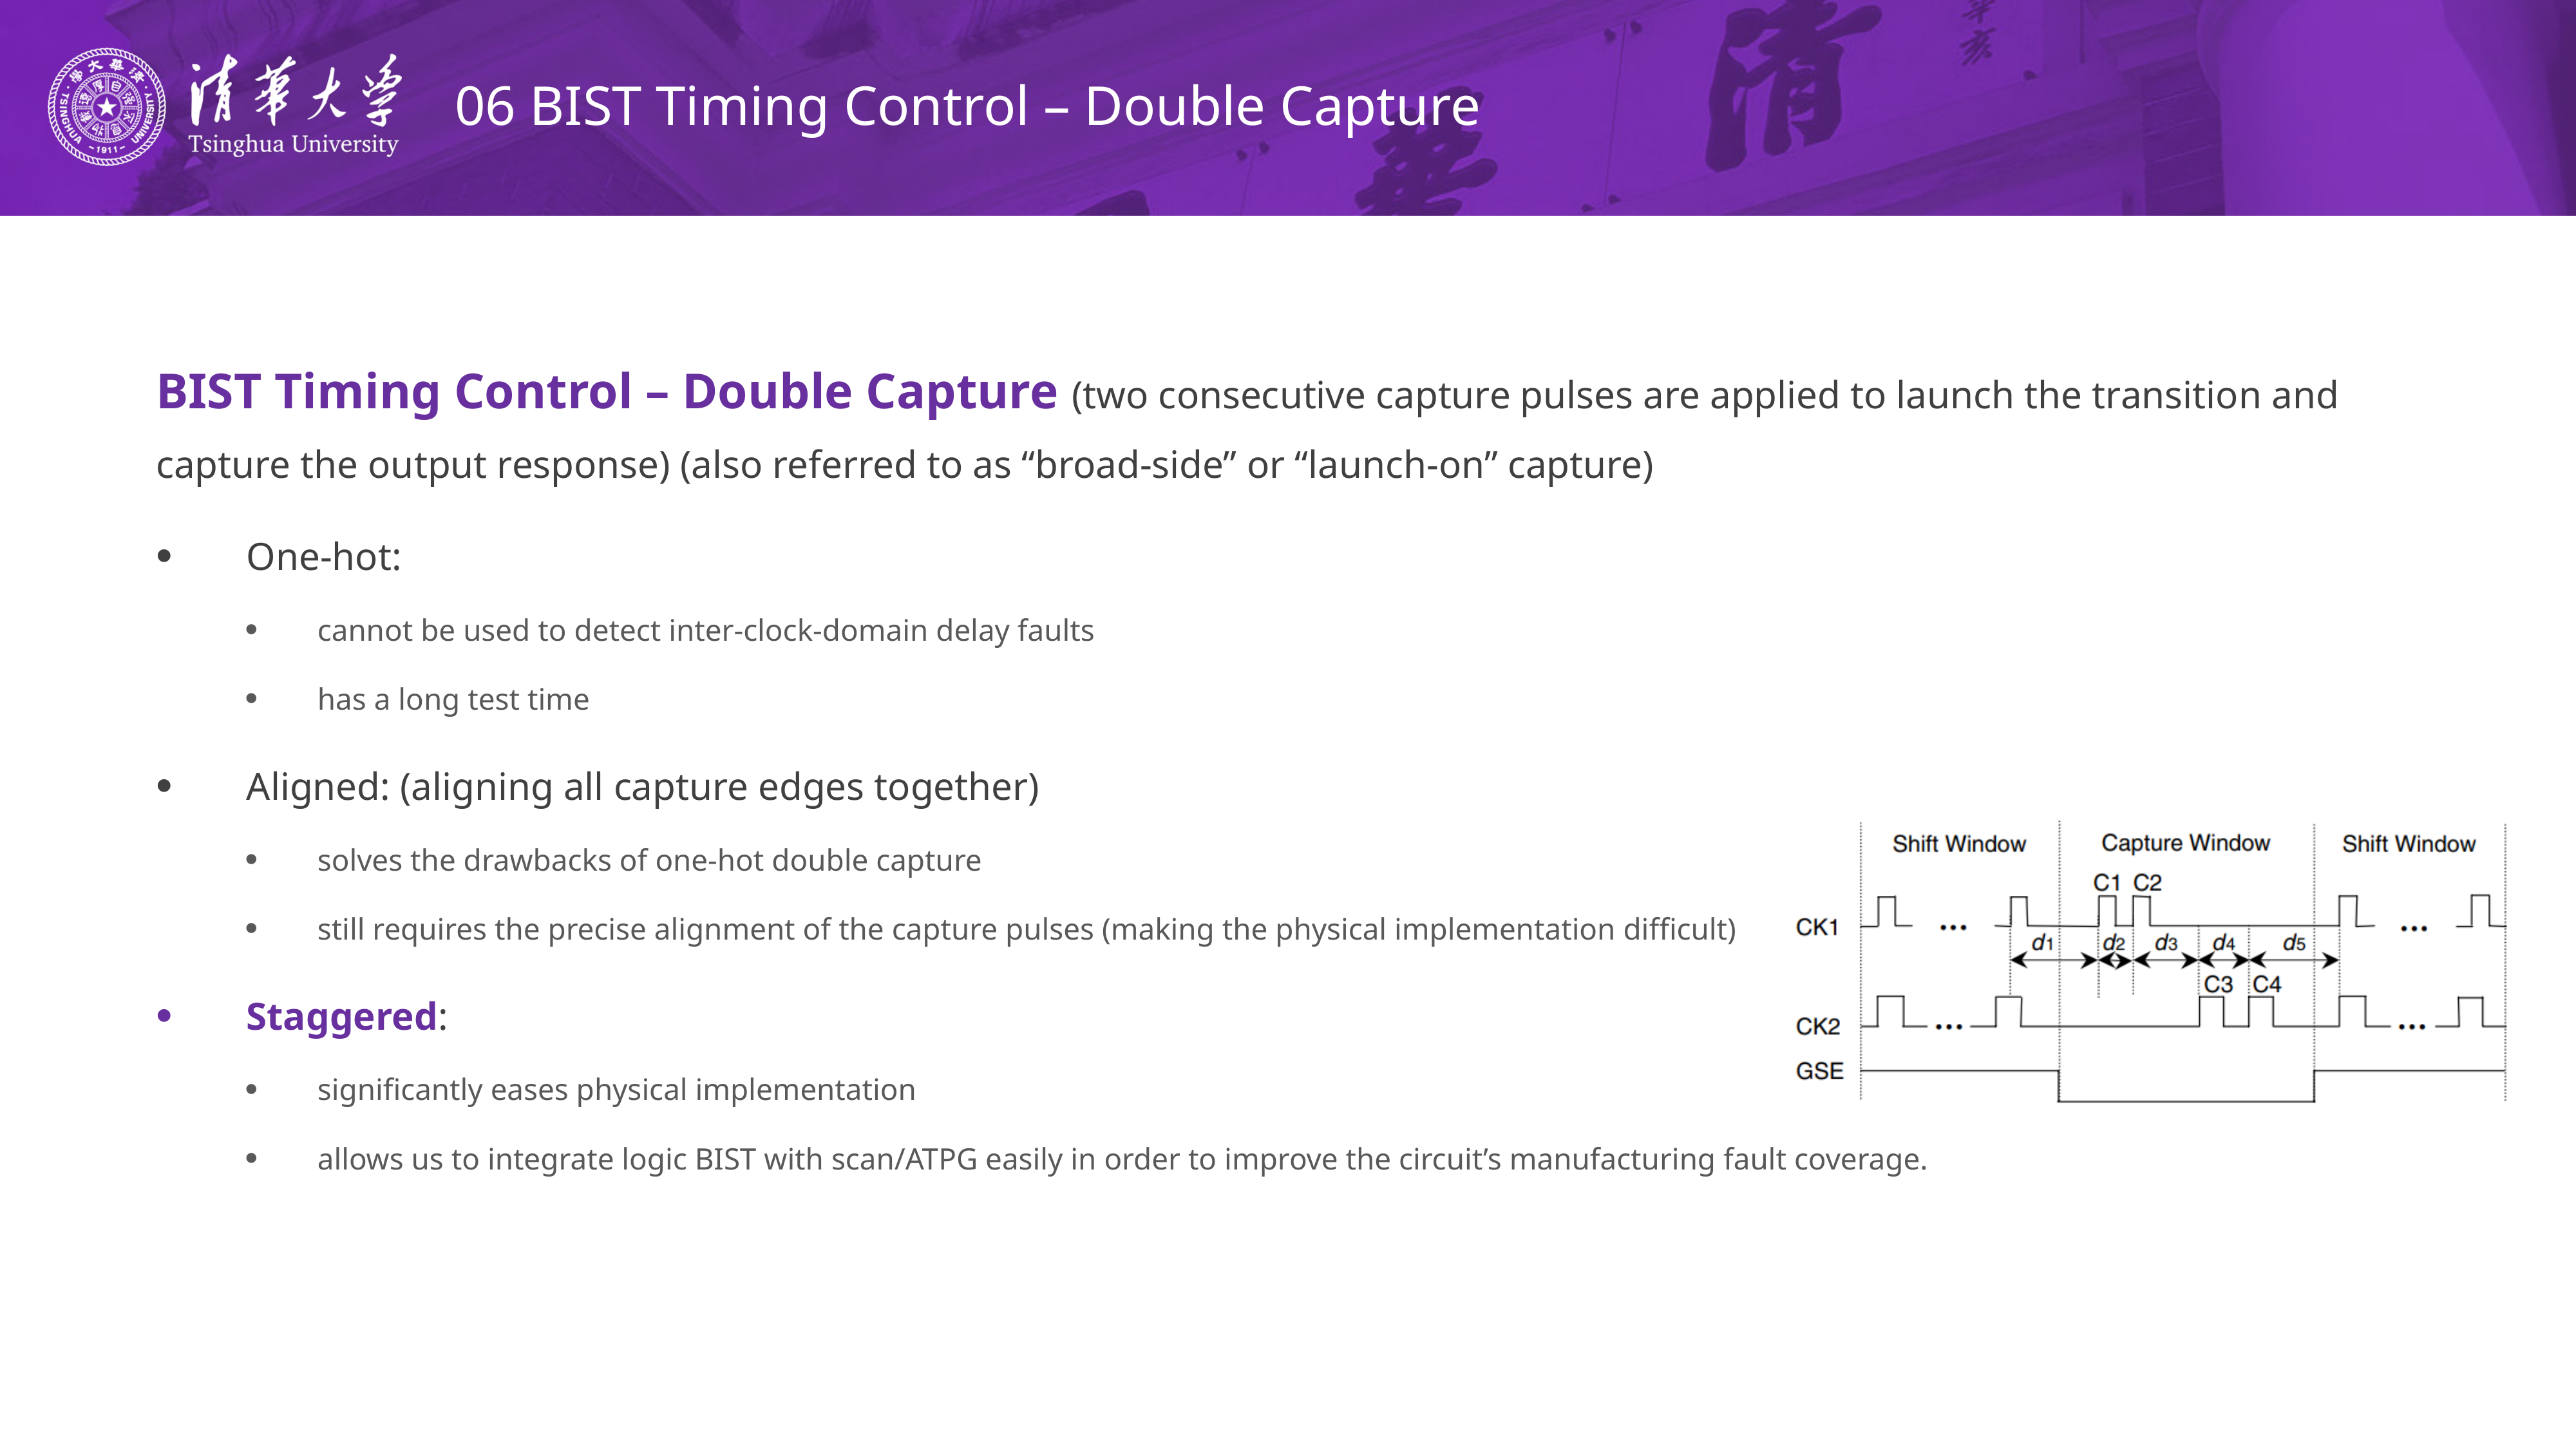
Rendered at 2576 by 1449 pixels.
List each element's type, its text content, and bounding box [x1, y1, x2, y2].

title 06 BIST Timing Control – Double Capture [449, 41, 2564, 166]
text_box BIST Timing Control – Double Capture (two consecutive capture pulses are applied to launch the transition and capture the output response) (also referred to as “broad-side” or “launch-on” capture) One-hot: cannot be used to detect inter-clock-domain delay faults has a long test time Aligned: (aligning all capture edges together) solves the drawbacks of one-hot double capture still requires the precise alignment of the capture pulses (making the physical implementation difficult) Staggered: significantly eases physical implementation allows us to integrate logic BIST with scan/ATPG easily in order to improve the circuit’s manufacturing fault coverage. [146, 327, 2425, 1401]
picture [0, 0, 2576, 216]
picture [1781, 777, 2519, 1122]
